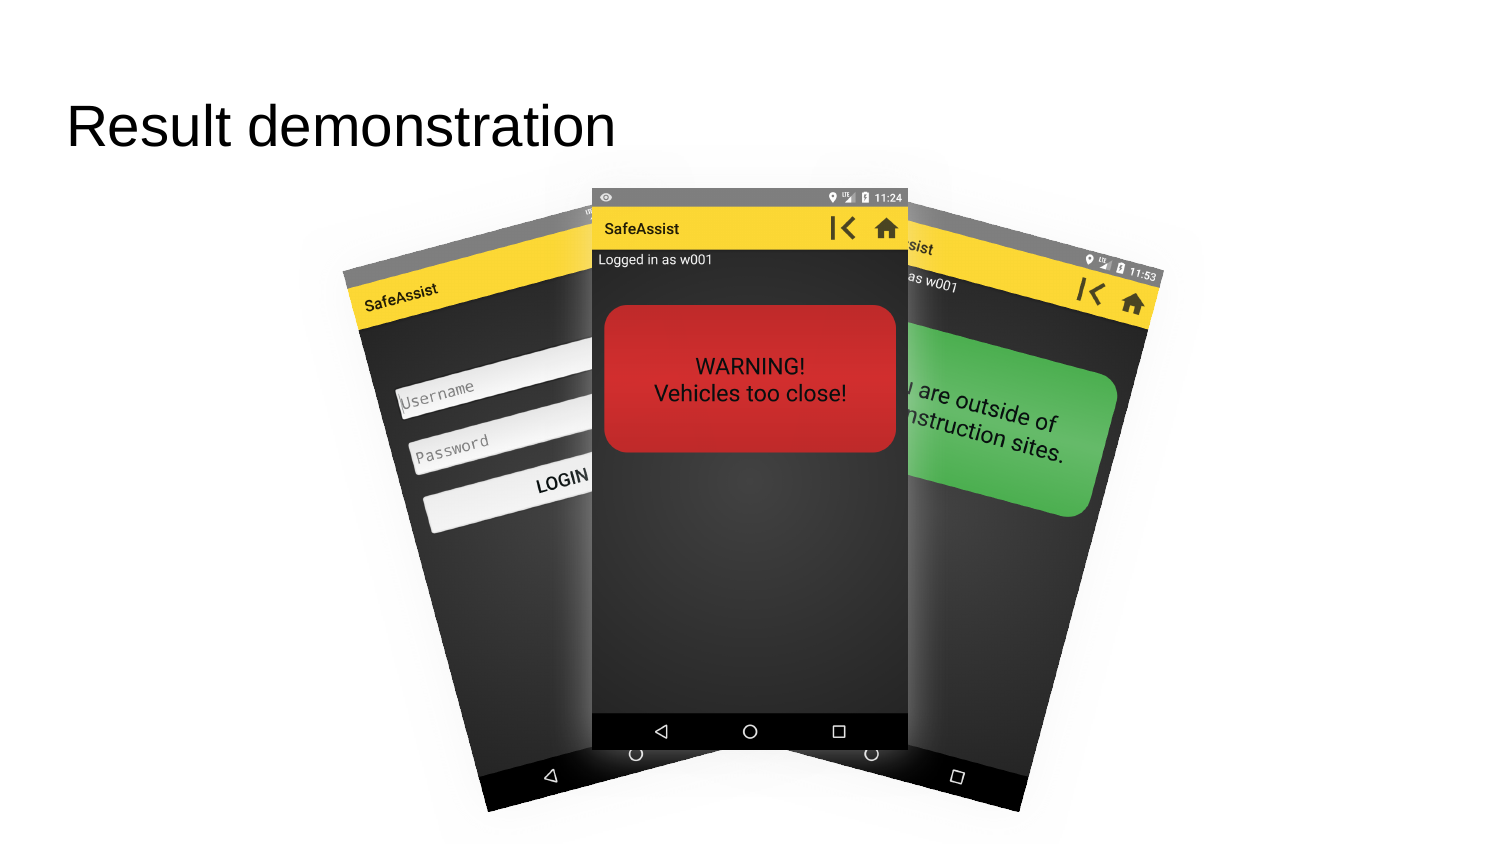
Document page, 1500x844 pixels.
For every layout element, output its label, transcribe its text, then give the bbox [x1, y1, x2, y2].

picture [344, 188, 1164, 811]
title Result demonstration [51, 72, 1449, 167]
